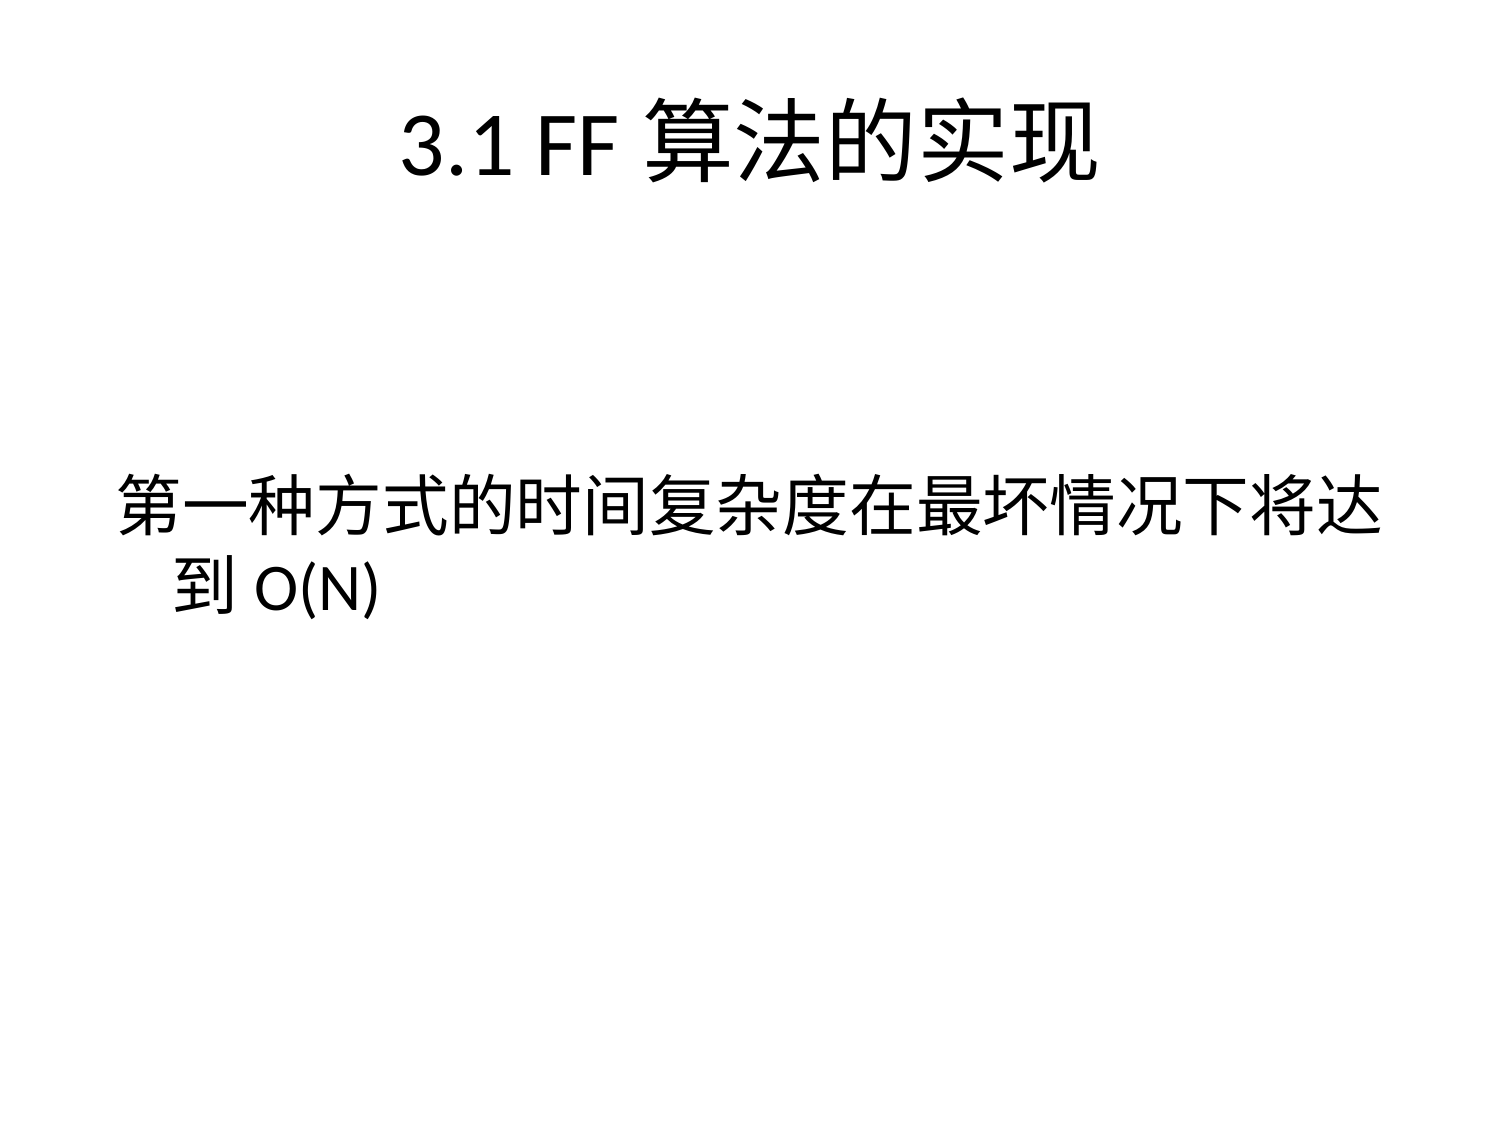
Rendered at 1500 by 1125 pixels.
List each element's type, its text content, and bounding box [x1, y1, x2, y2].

list 第一种方式的时间复杂度在最坏情况下将达到O(N) [100, 456, 1451, 1125]
title 3.1 FF算法的实现 [75, 45, 1425, 233]
